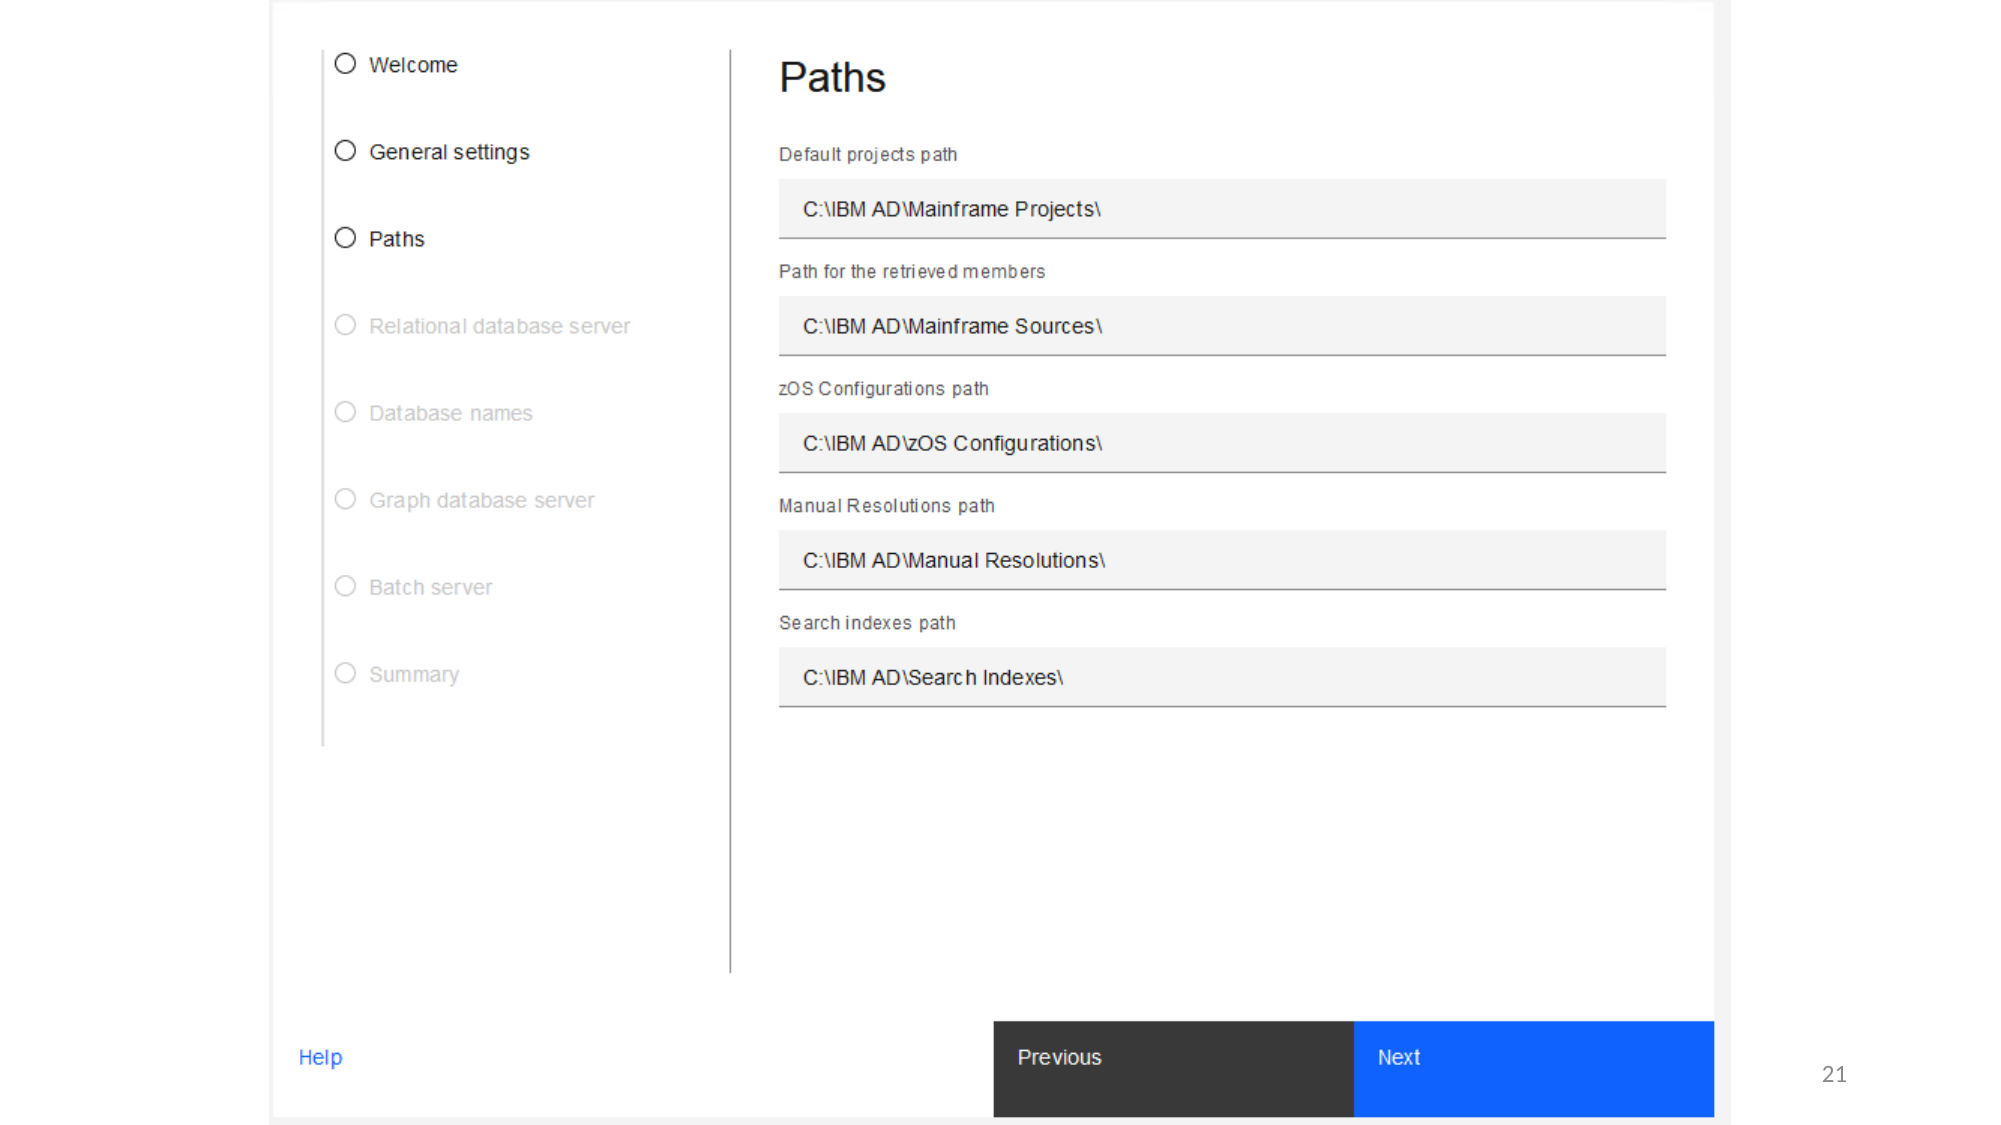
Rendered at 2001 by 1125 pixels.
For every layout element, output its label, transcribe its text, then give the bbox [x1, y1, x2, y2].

picture [269, 0, 1731, 1125]
slide_number 21 [1731, 1042, 1863, 1103]
